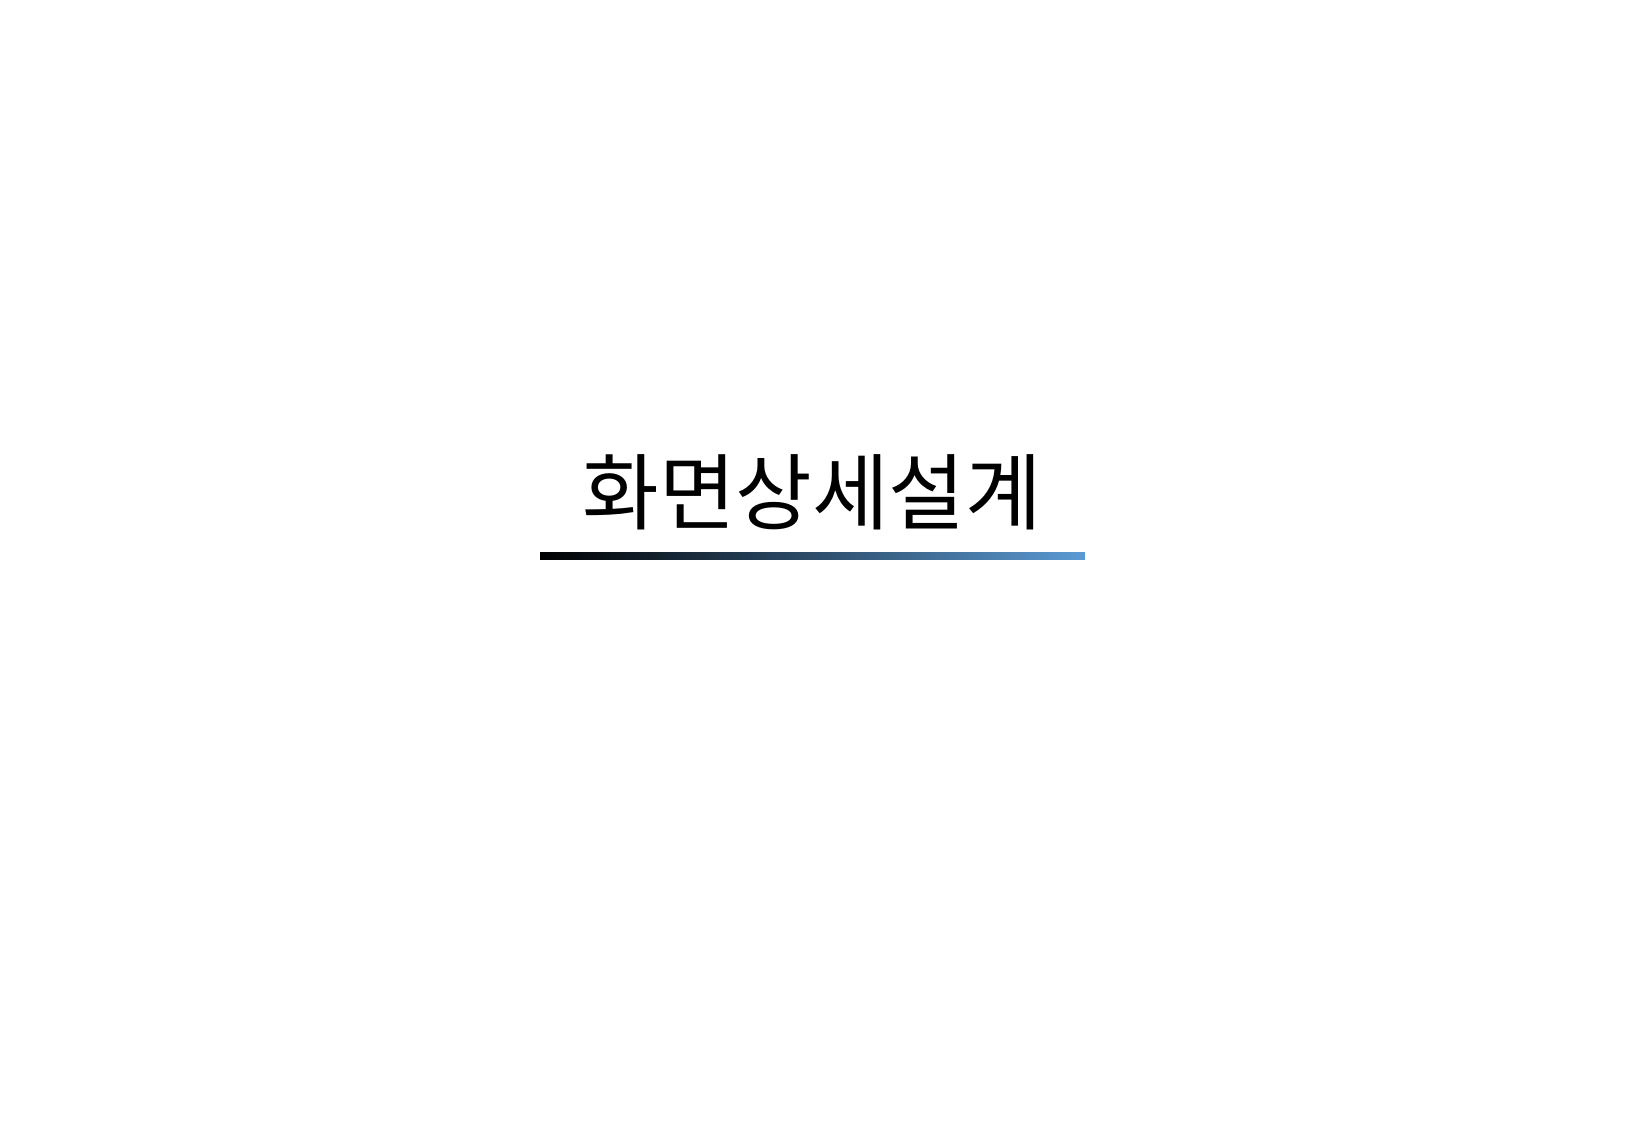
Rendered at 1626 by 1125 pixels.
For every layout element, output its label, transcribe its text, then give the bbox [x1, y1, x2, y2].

text_box [540, 552, 1085, 560]
text_box 화면상세설계 [582, 440, 1042, 541]
